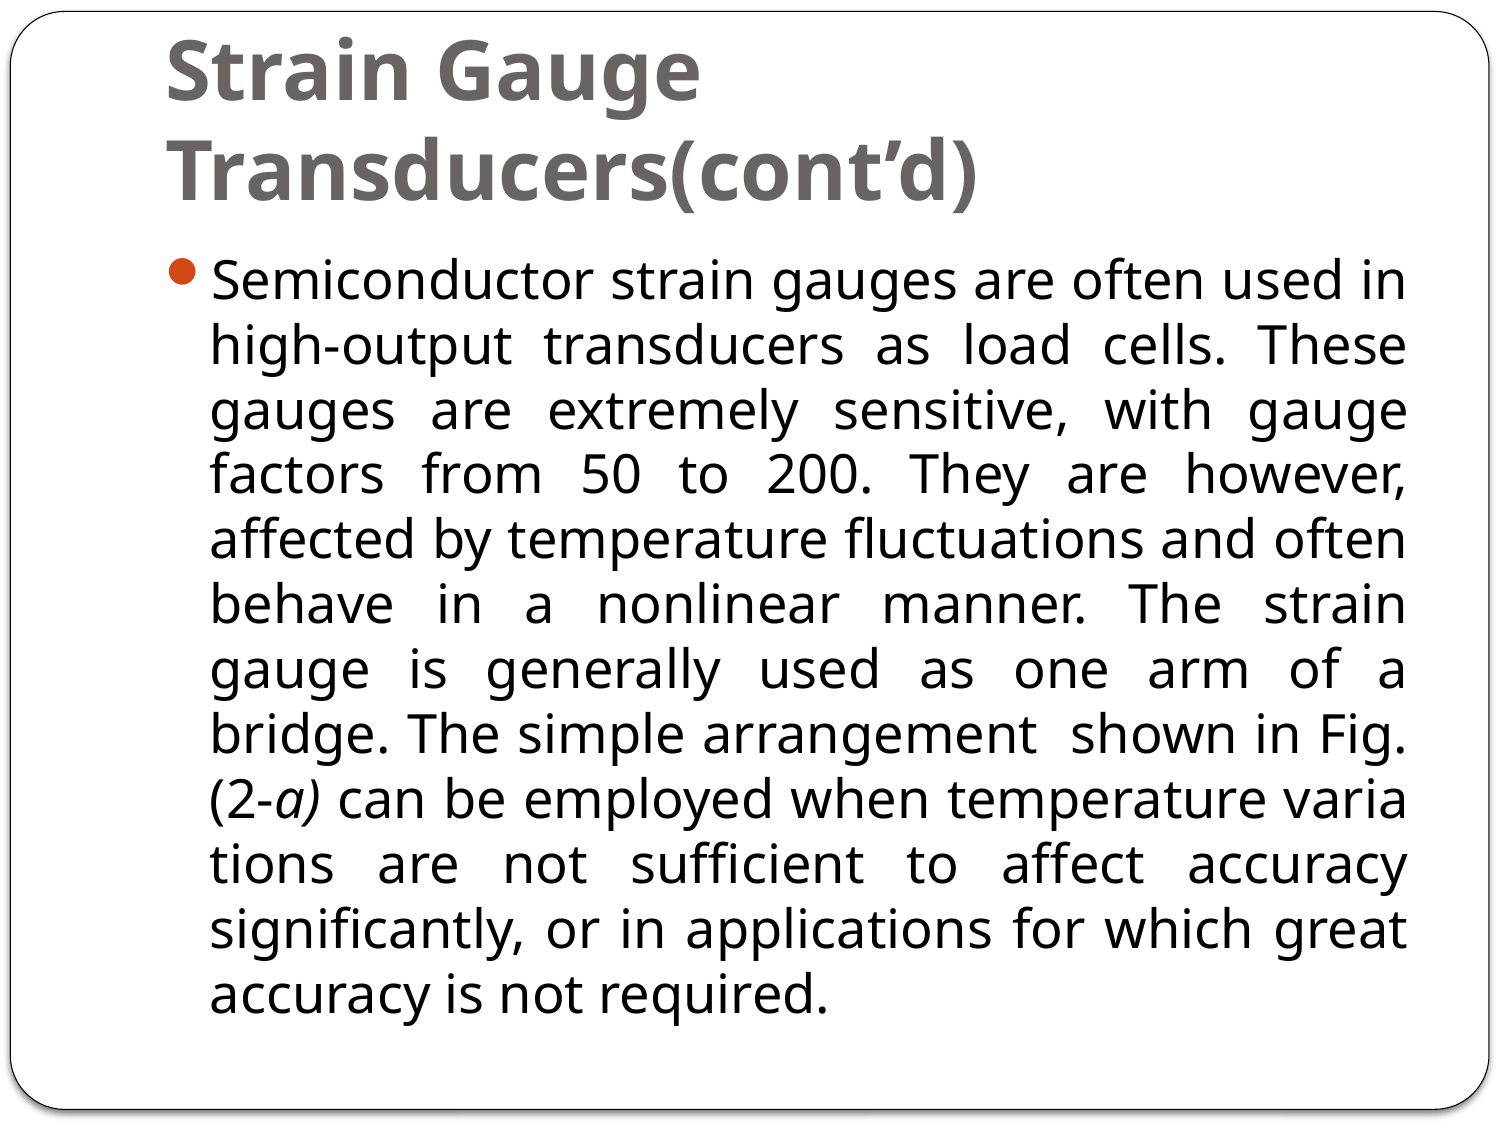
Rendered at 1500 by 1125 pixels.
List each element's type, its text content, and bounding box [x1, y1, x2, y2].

list Semiconductor strain gauges are often used in high-output transducers as load cells. These gauges are extremely sensitive, with gauge factors from 50 to 200. They are however, affected by temperature fluctuations and often behave in a nonlinear manner. The strain gauge is generally used as one arm of a bridge. The simple arrangement shown in Fig. (2-a) can be employed when temperature varia­tions are not sufficient to affect accuracy significantly, or in applications for which great accuracy is not required. [150, 237, 1425, 988]
title Strain Gauge Transducers(cont’d) [150, 45, 1425, 233]
